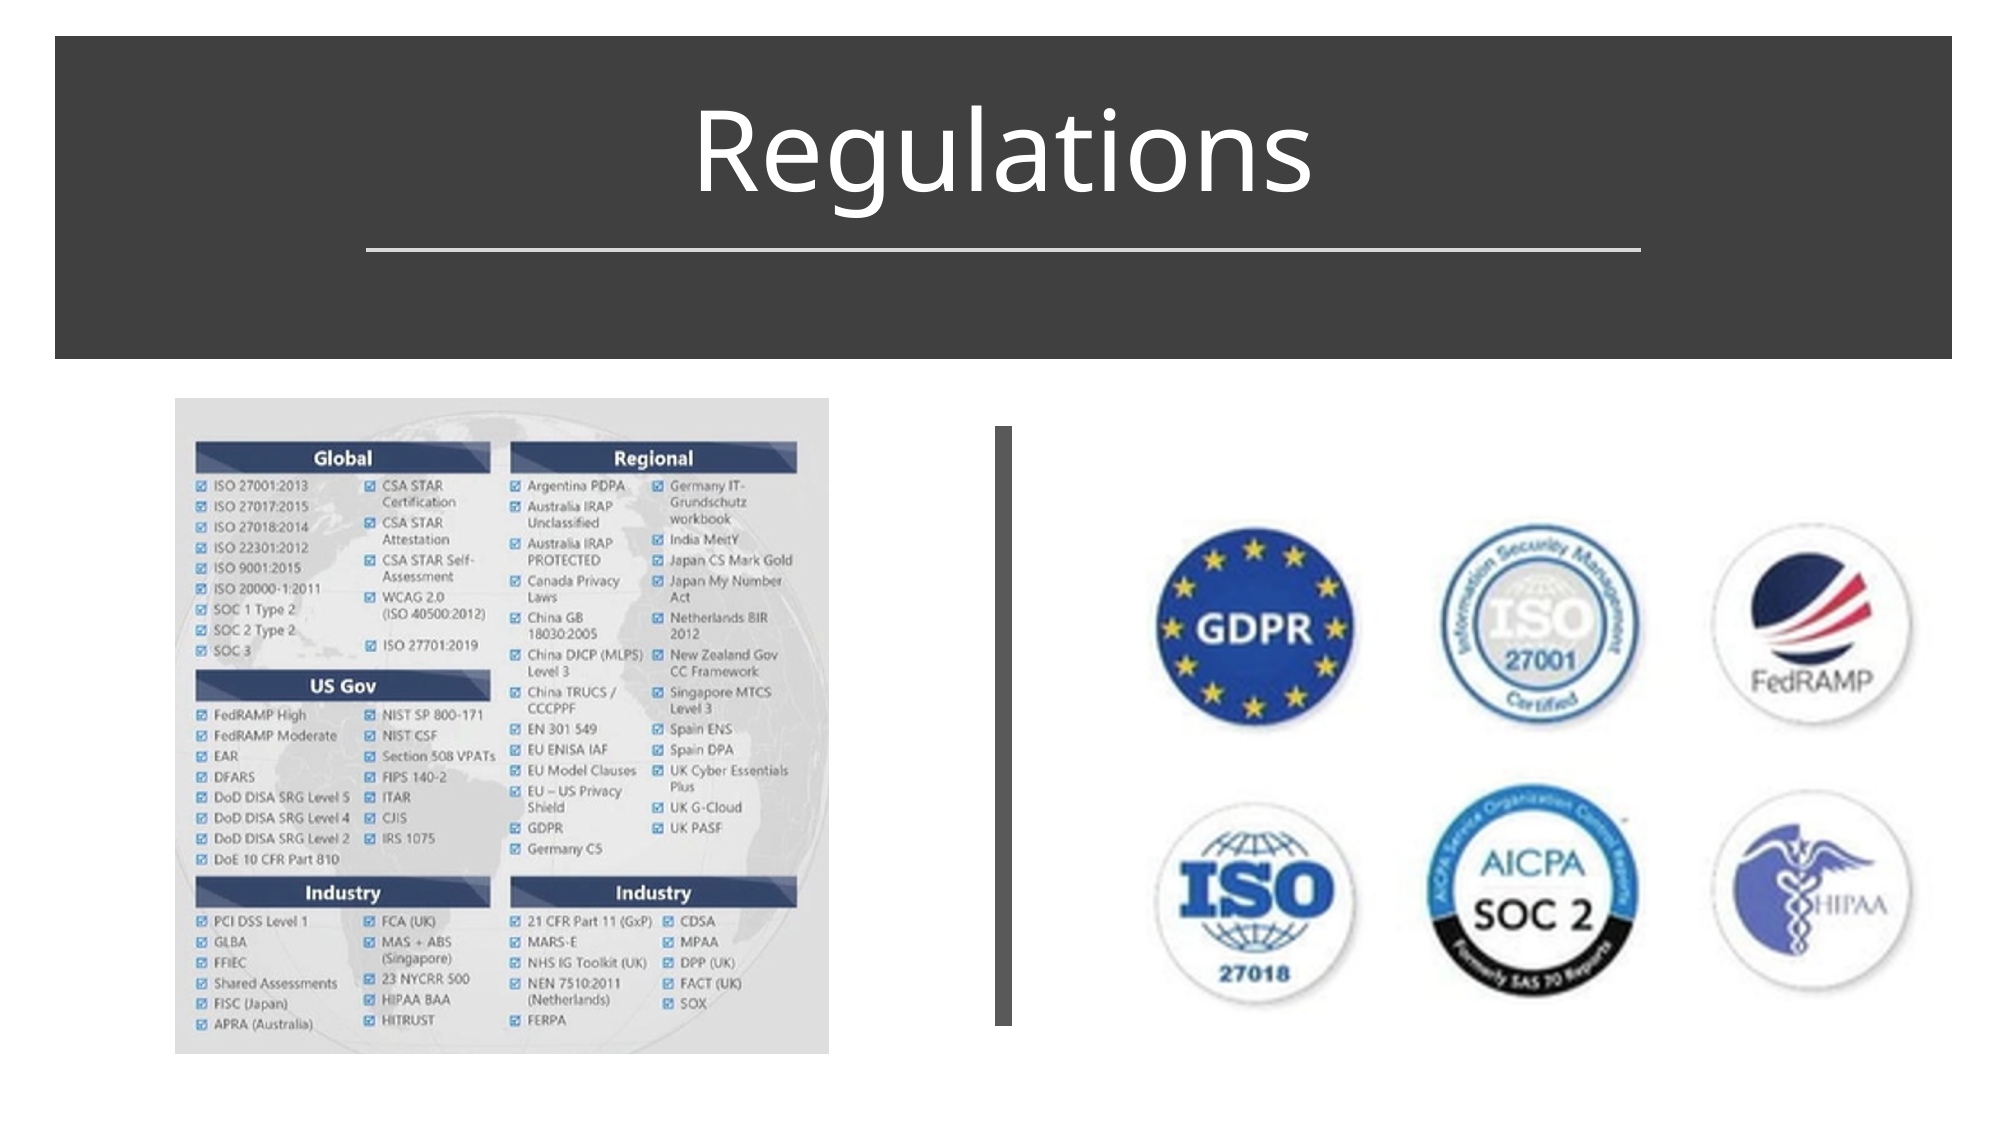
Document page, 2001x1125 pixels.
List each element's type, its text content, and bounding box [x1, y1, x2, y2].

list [175, 398, 829, 1054]
title Regulations [89, 71, 1917, 224]
picture [1057, 438, 1953, 1014]
text_box [64, 45, 1942, 350]
